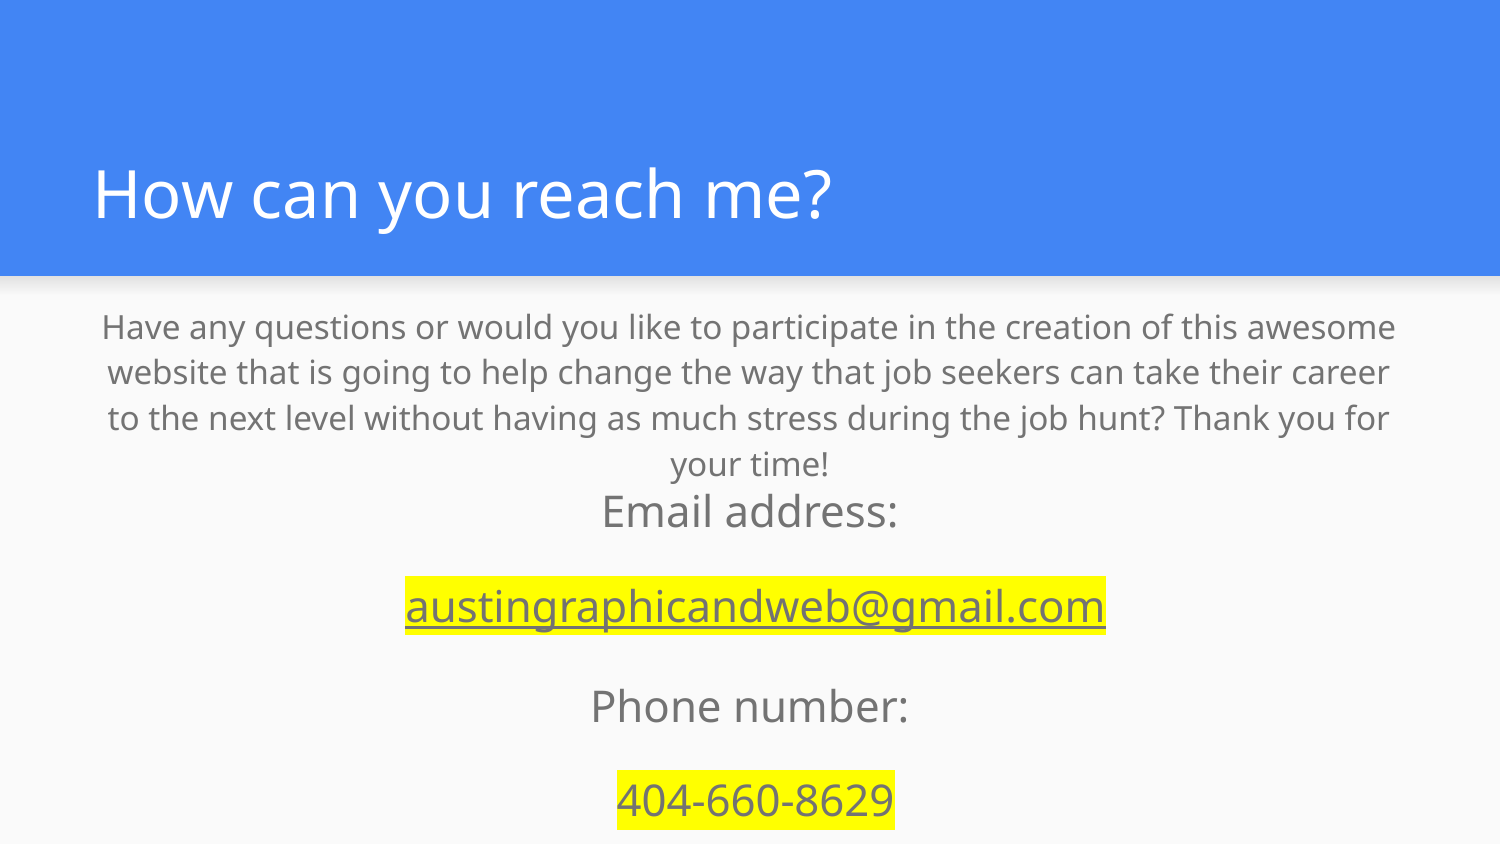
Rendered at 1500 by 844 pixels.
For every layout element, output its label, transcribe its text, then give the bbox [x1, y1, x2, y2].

title How can you reach me? [77, 121, 1427, 248]
list Have any questions or would you like to participate in the creation of this awesome website that is going to help change the way that job seekers can take their career to the next level without having as much stress during the job hunt? Thank you for your time! [75, 284, 1425, 512]
text_box Email address: austingraphicandweb@gmail.com Phone number: 404-660-8629 [160, 460, 1339, 826]
